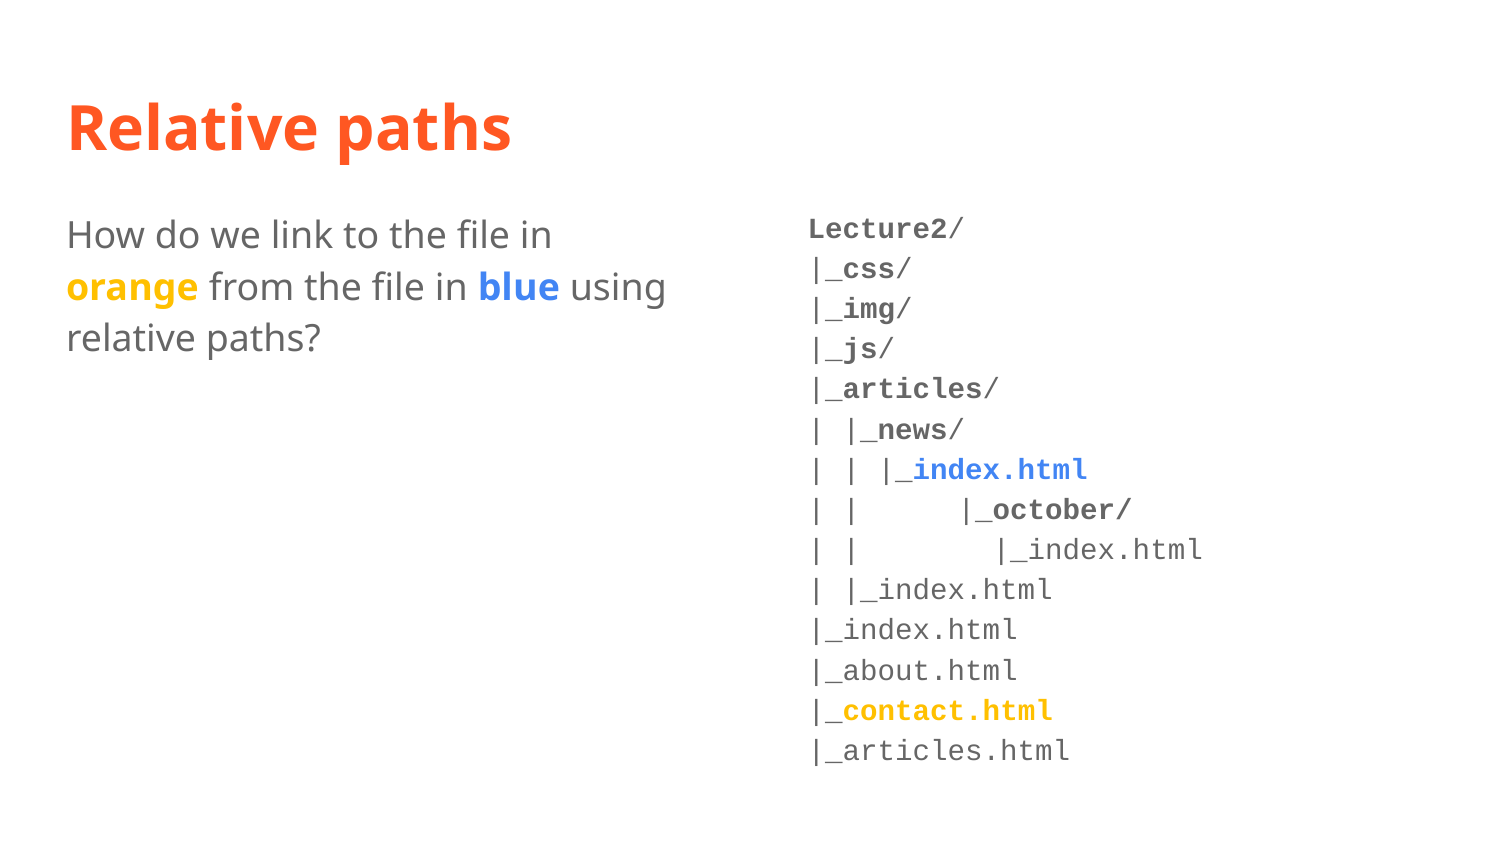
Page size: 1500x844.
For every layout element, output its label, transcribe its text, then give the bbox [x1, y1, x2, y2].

list How do we link to the file in orange from the file in blue using relative paths? [51, 189, 708, 750]
title Relative paths [51, 72, 1449, 167]
list Lecture2/ |_css/ |_img/ |_js/ |_articles/ | |_news/ | | |_index.html | | |_october/ | | |_index.html | |_index.html |_index.html |_about.html |_contact.html |_articles.html [792, 189, 1449, 750]
